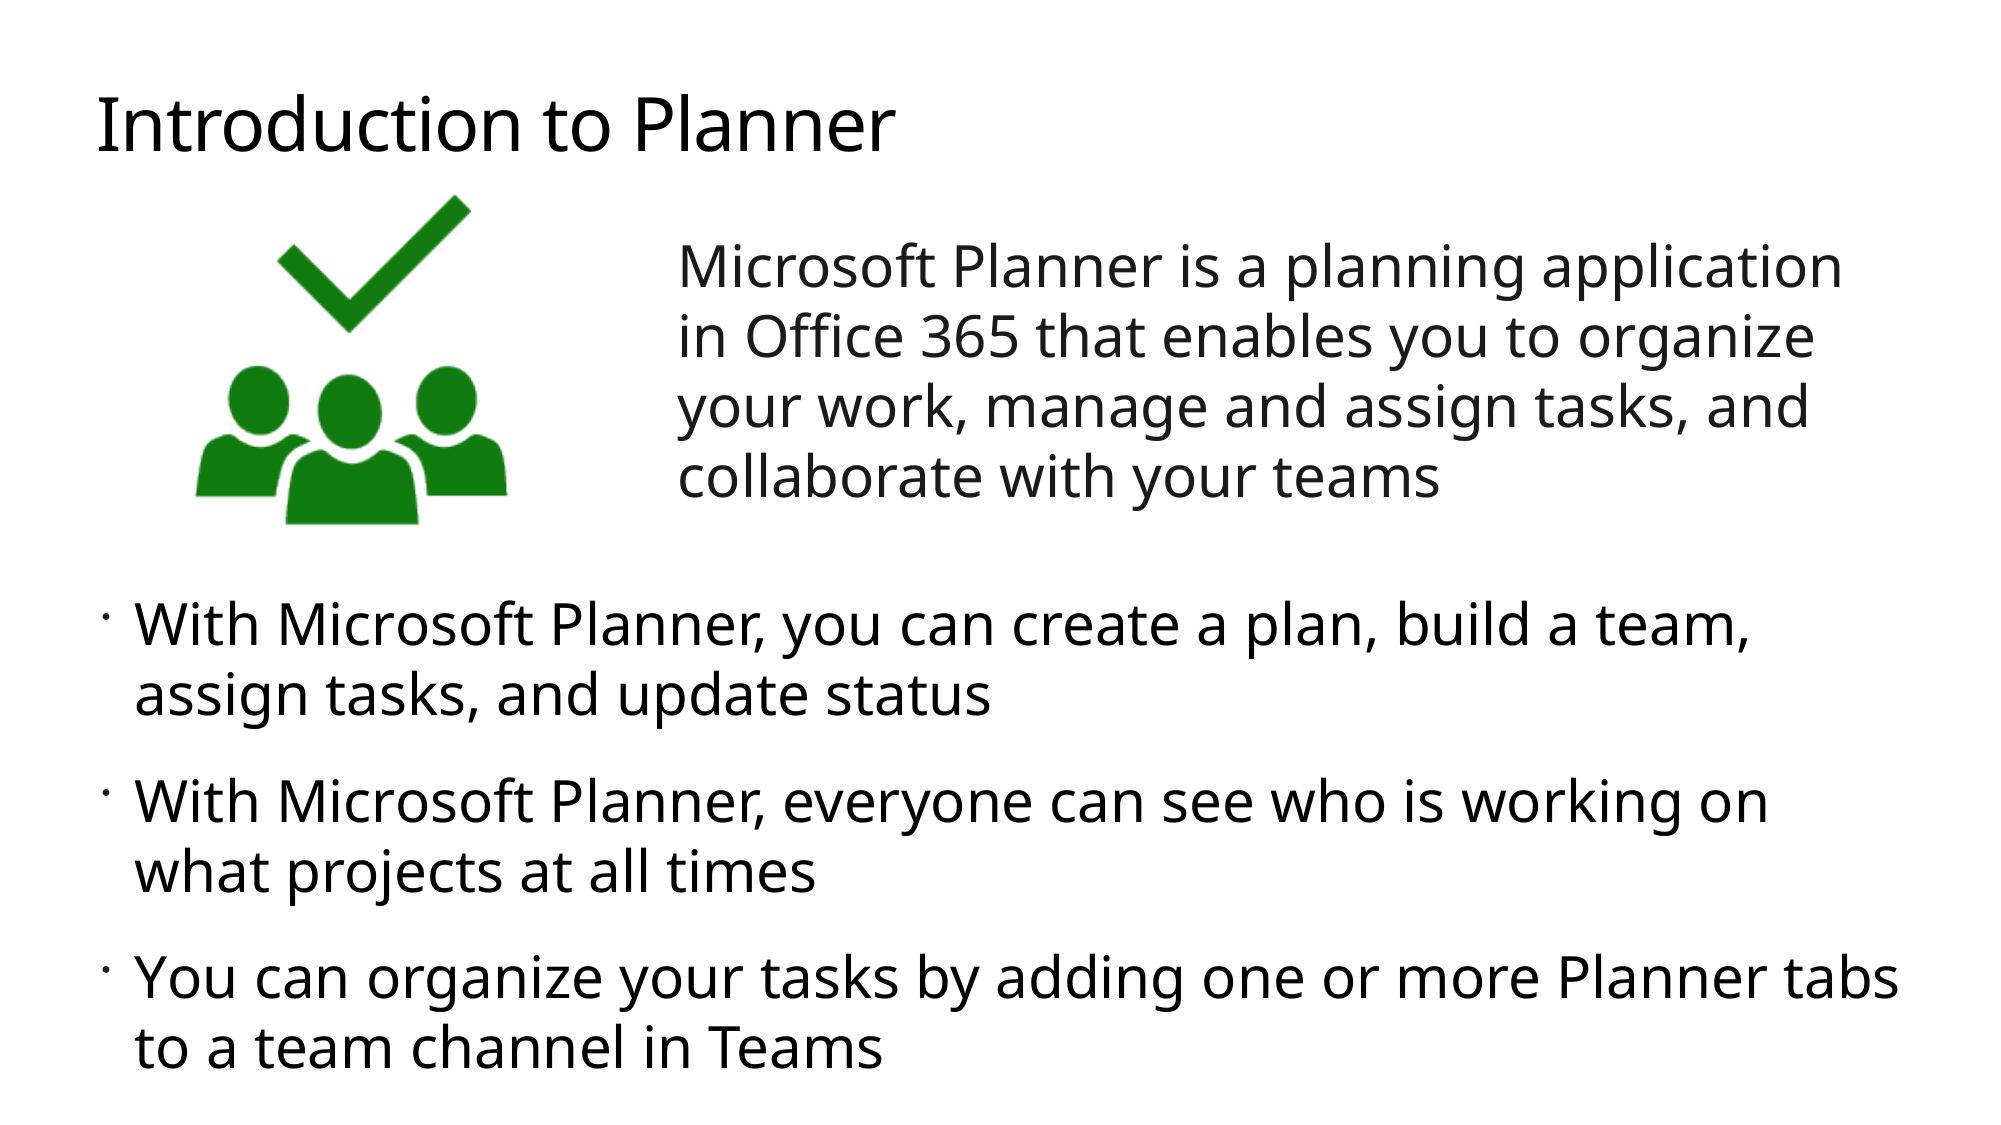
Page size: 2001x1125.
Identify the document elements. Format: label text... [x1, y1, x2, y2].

picture [86, 94, 617, 625]
text_box Microsoft Planner is a planning application in Office 365 that enables you to organize your work, manage and assign tasks, and collaborate with your teams [678, 229, 1886, 560]
list With Microsoft Planner, you can create a plan, build a team, assign tasks, and update status With Microsoft Planner, everyone can see who is working on what projects at all times You can organize your tasks by adding one or more Planner tabs to a team channel in Teams [97, 587, 1905, 1091]
title Introduction to Planner [96, 76, 1904, 168]
